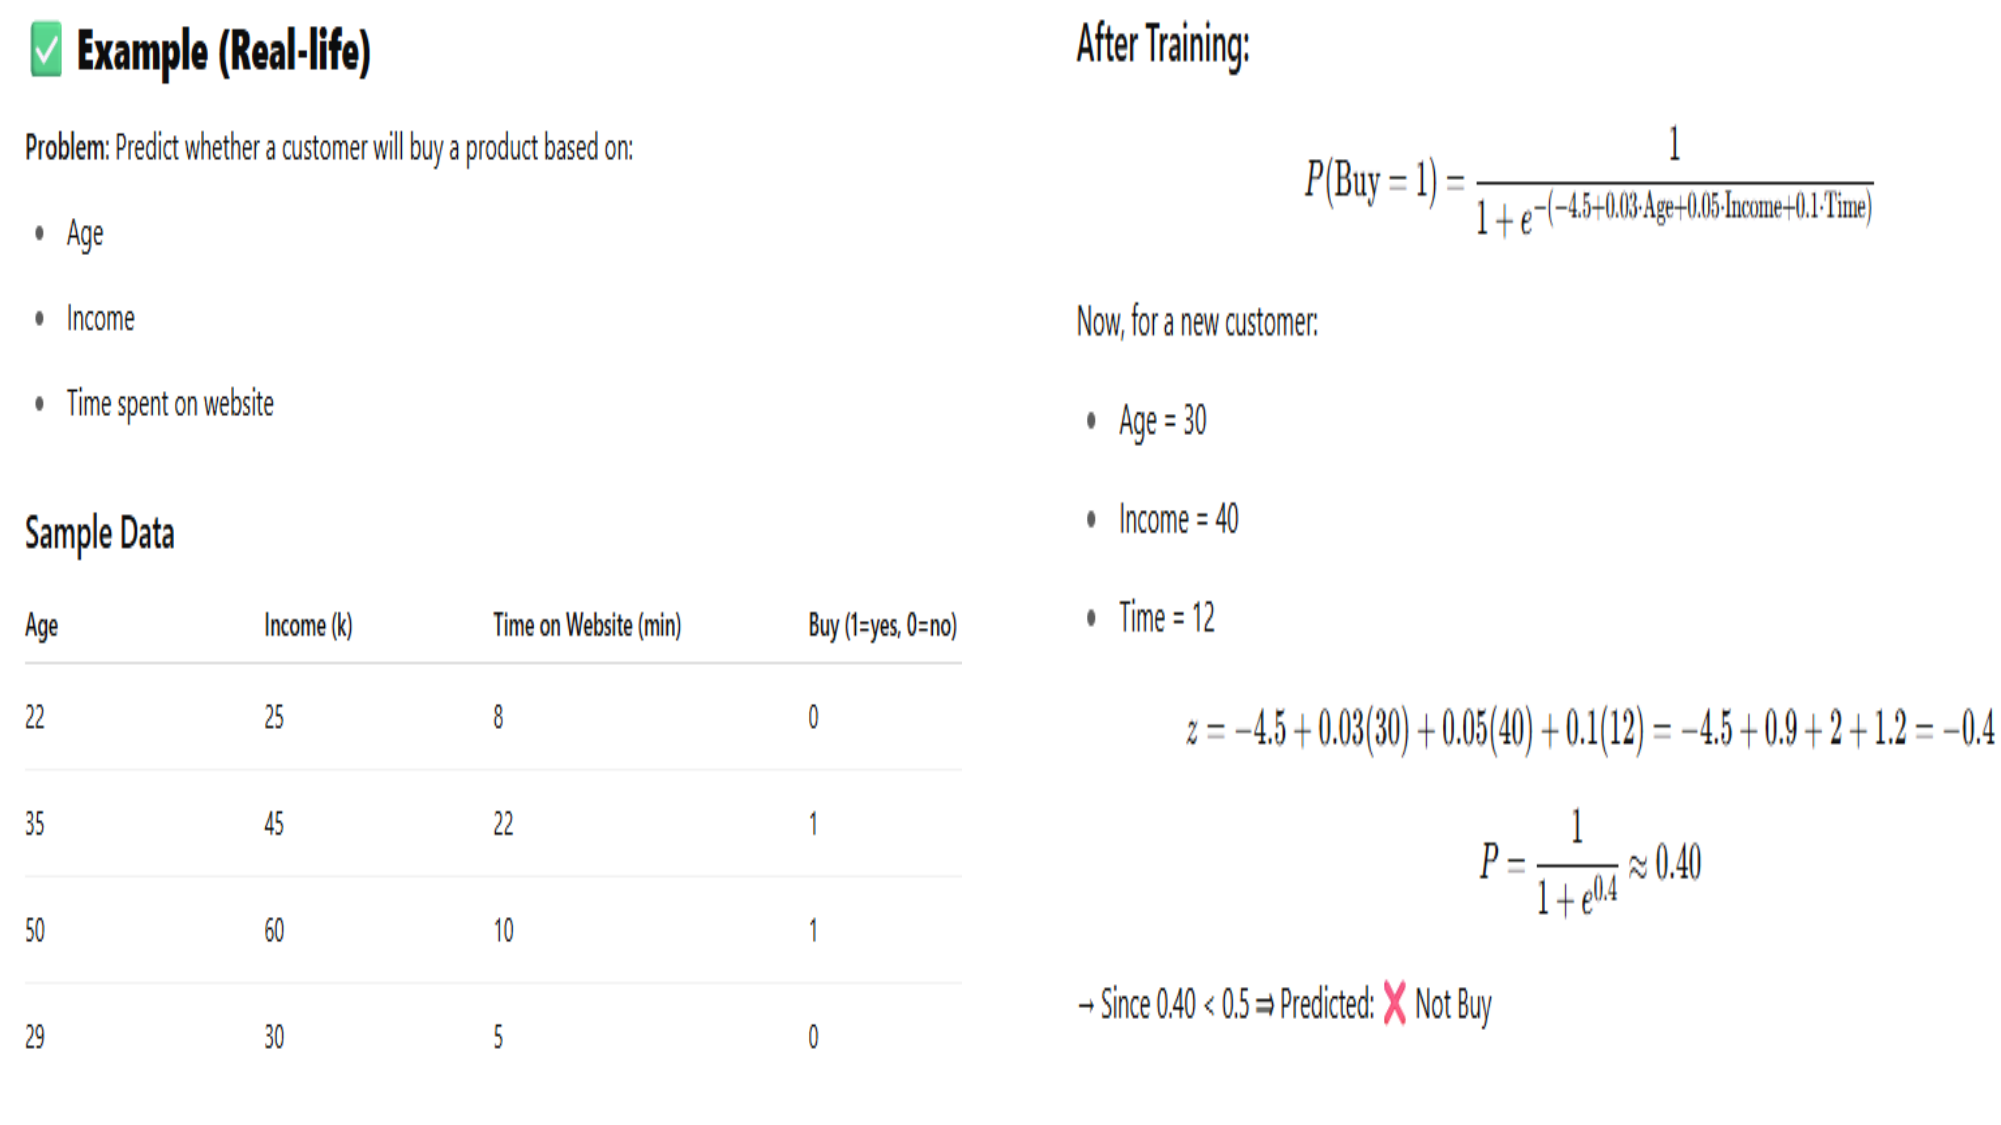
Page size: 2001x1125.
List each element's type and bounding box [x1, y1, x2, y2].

picture [1070, 0, 2000, 1082]
picture [20, 0, 962, 1082]
